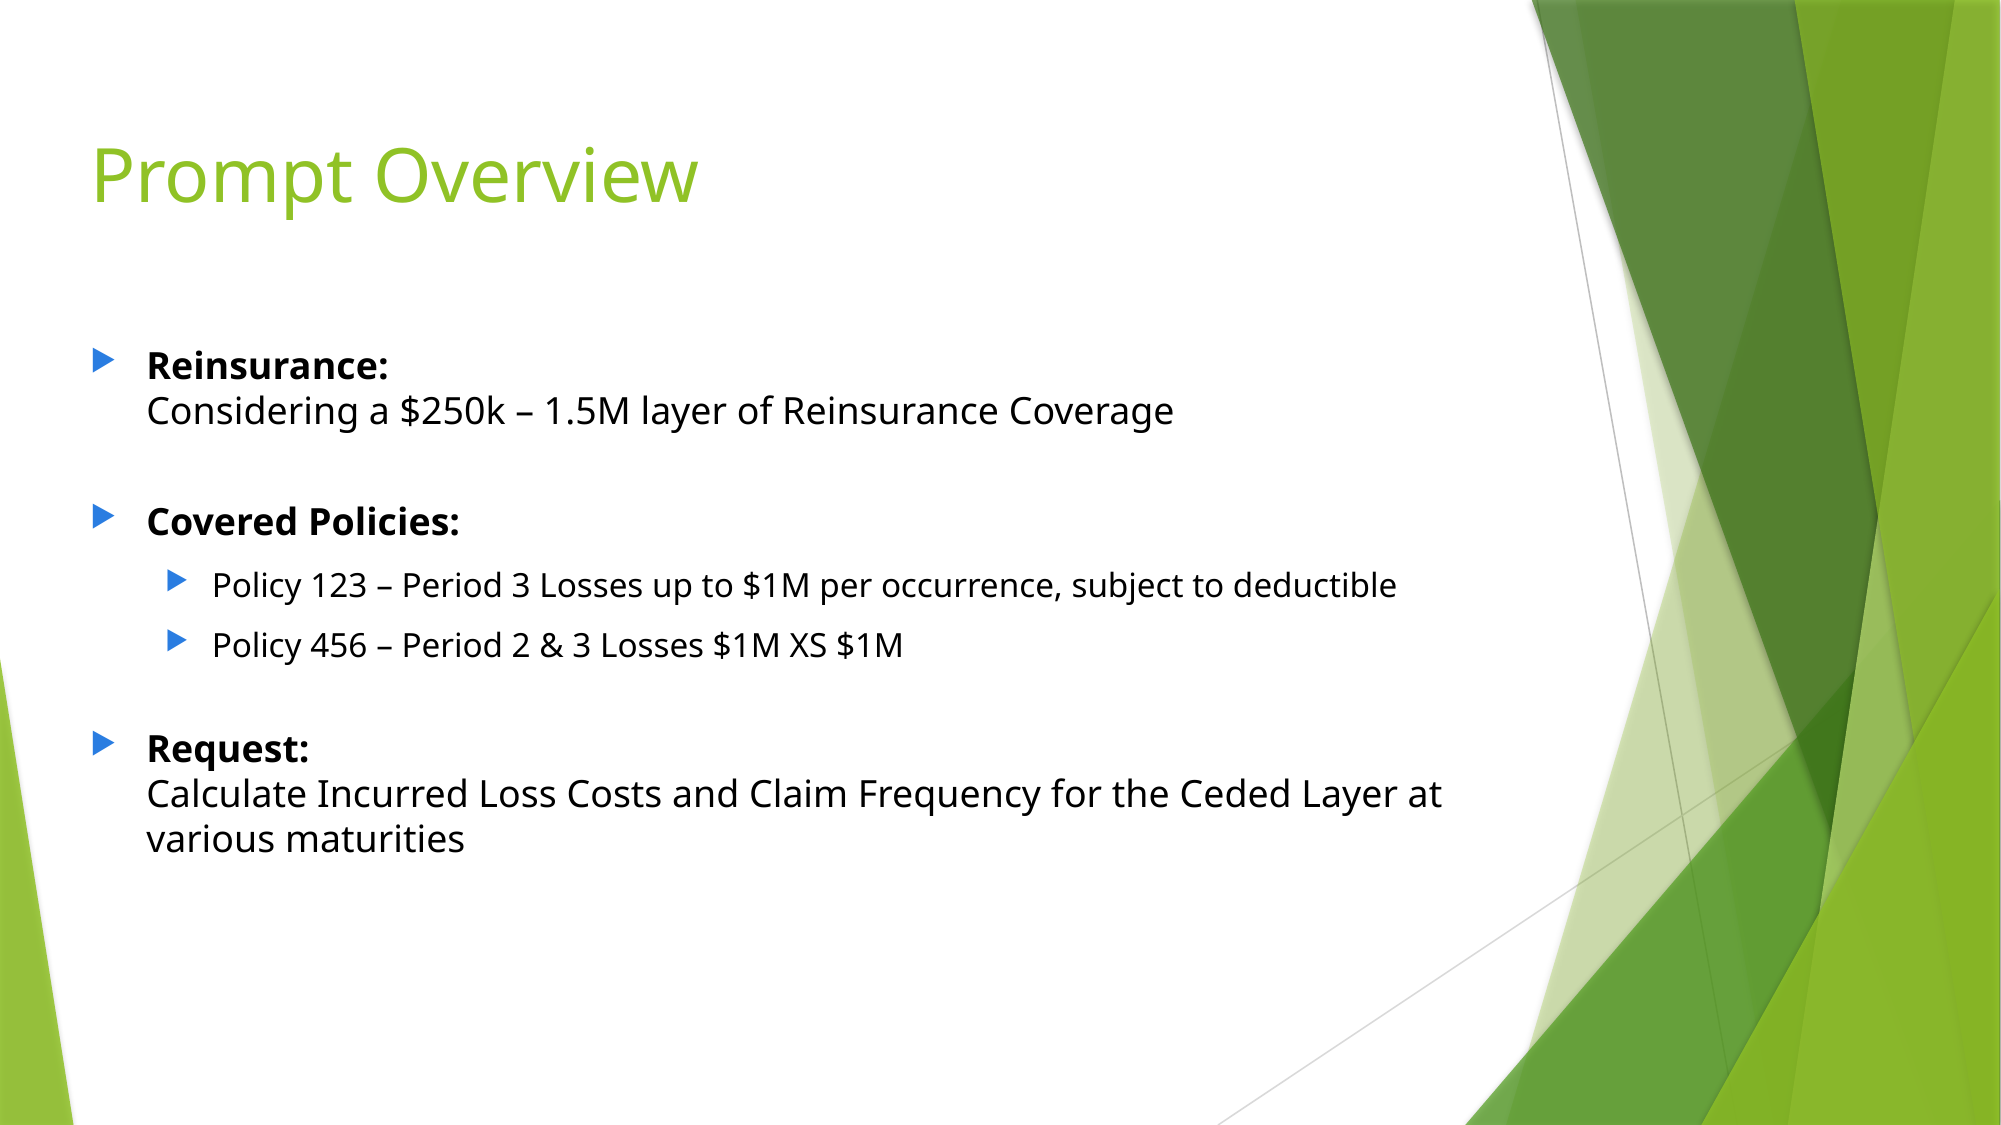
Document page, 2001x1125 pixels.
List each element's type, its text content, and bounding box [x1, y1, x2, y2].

list Reinsurance: Considering a $250k – 1.5M layer of Reinsurance Coverage Covered Policies: Policy 123 – Period 3 Losses up to $1M per occurrence, subject to deductible Policy 456 – Period 2 & 3 Losses $1M XS $1M Request: Calculate Incurred Loss Costs and Claim Frequency for the Ceded Layer at various maturities [75, 334, 1575, 1014]
title Prompt Overview [75, 120, 1449, 230]
